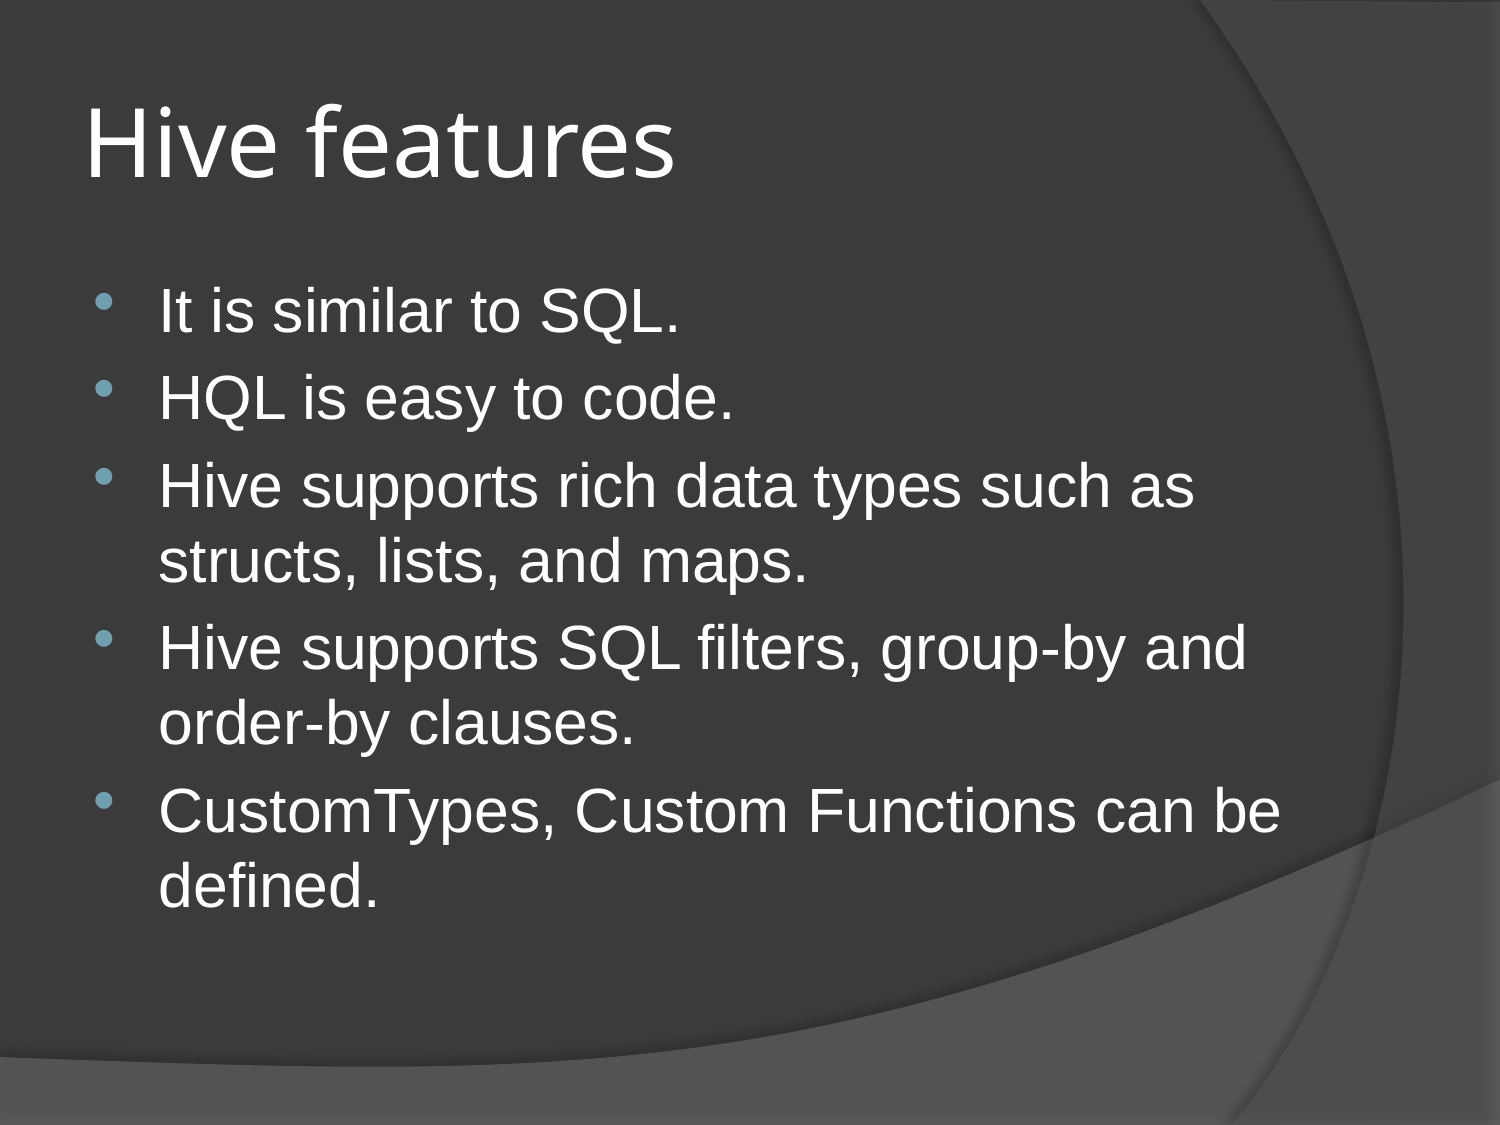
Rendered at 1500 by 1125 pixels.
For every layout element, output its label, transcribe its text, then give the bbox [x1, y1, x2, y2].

title Hive features [75, 45, 1300, 233]
list It is similar to SQL. HQL is easy to code. Hive supports rich data types such as structs, lists, and maps. Hive supports SQL filters, group-by and order-by clauses. CustomTypes, Custom Functions can be defined. [75, 262, 1300, 1005]
